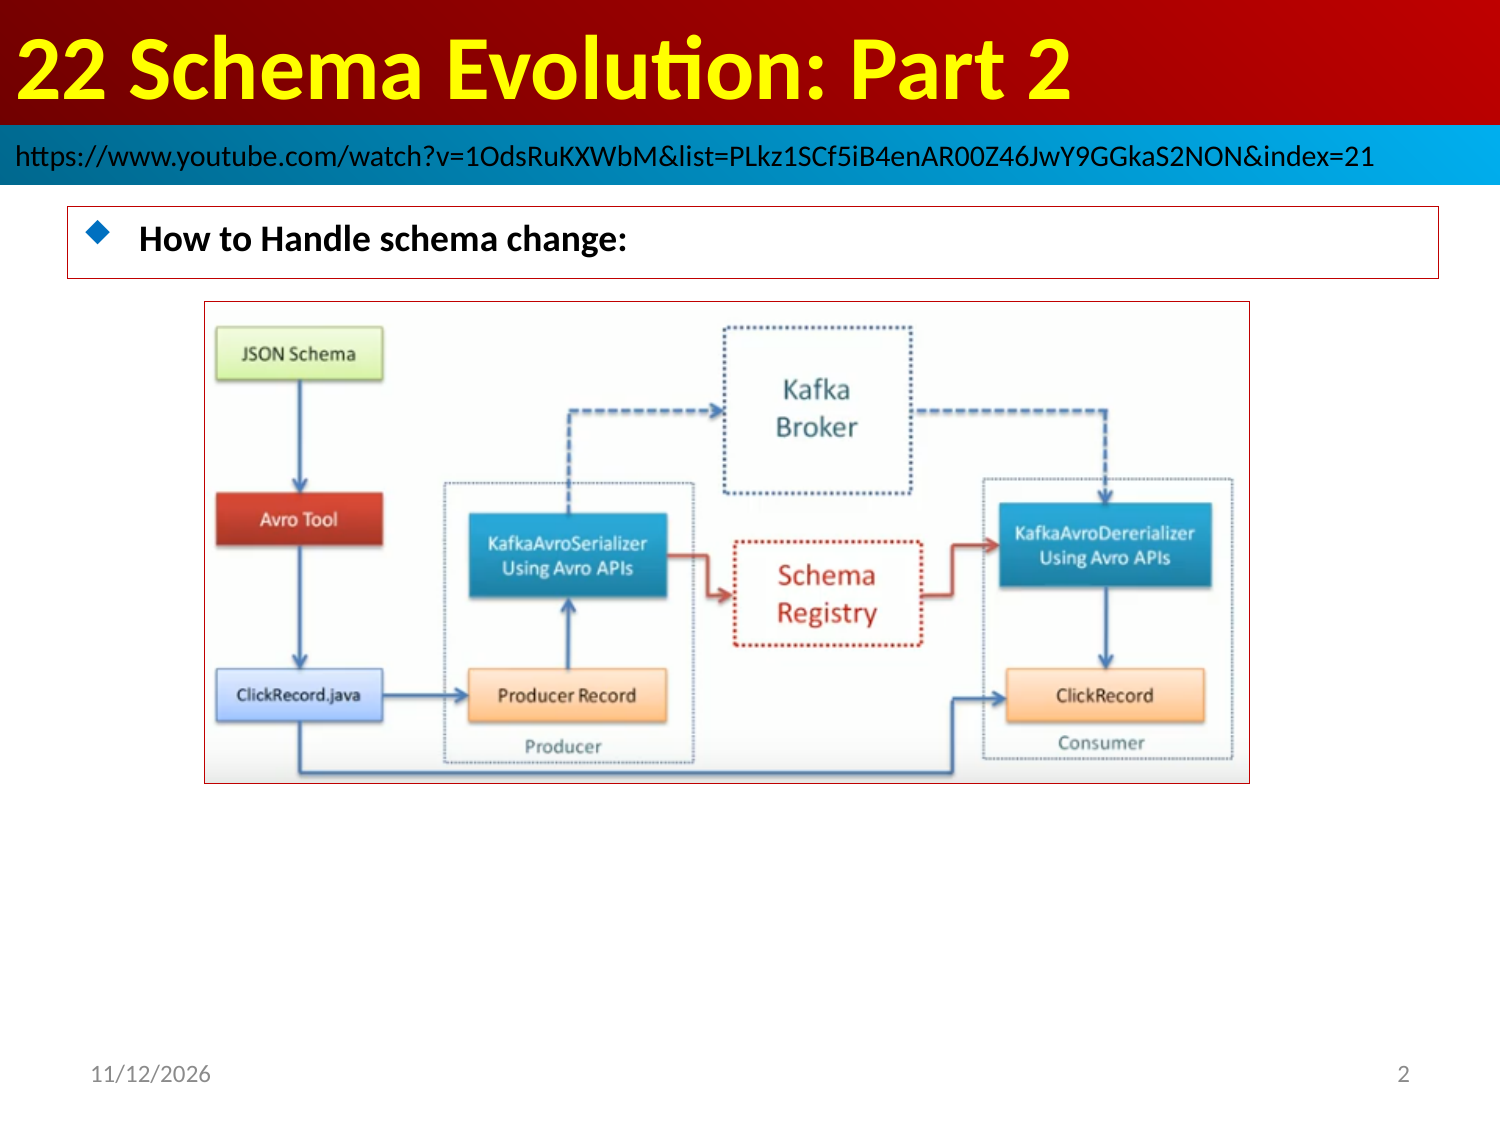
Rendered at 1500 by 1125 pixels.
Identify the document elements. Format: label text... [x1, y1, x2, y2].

subtitle How to Handle schema change: [67, 206, 1439, 279]
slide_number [75, 1042, 425, 1103]
slide_number 2 [1074, 1042, 1425, 1103]
picture [204, 300, 1251, 785]
text_box https://www.youtube.com/watch?v=1OdsRuKXWbM&list=PLkz1SCf5iB4enAR00Z46JwY9GGkaS2NON&index=21 [0, 125, 1500, 185]
title 22 Schema Evolution: Part 2 [0, 0, 1500, 125]
